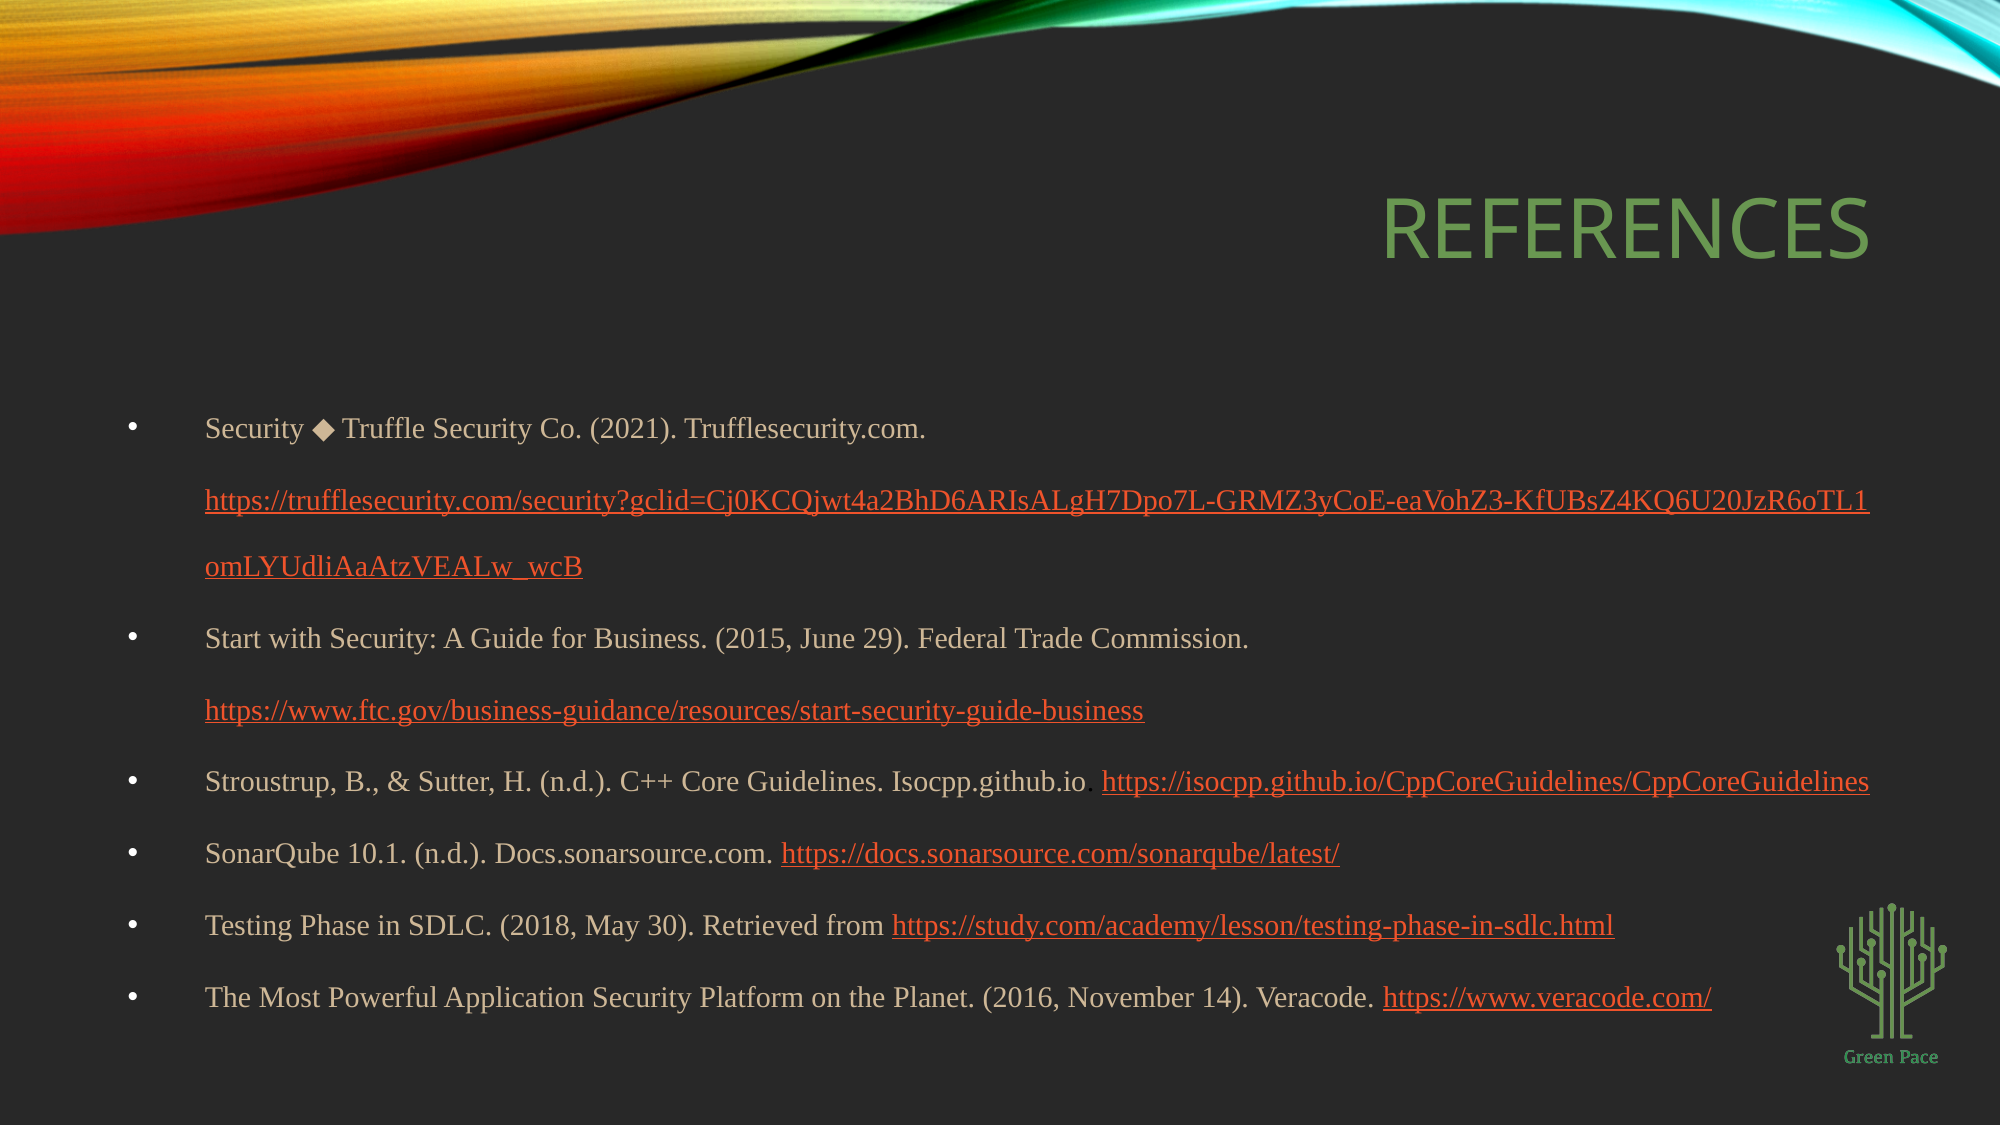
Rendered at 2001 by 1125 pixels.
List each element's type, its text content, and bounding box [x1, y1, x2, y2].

title REFERENCES [474, 125, 1888, 338]
picture [0, 0, 2000, 237]
list Security ◆ Truffle Security Co. (2021). Trufflesecurity.com. https://trufflesecurity.com/security?gclid=Cj0KCQjwt4a2BhD6ARIsALgH7Dpo7L-GRMZ3yCoE-eaVohZ3-KfUBsZ4KQ6U20JzR6oTL1omLYUdliAaAtzVEALw_wcB Start with Security: A Guide for Business. (2015, June 29). Federal Trade Commission. https://www.ftc.gov/business-guidance/resources/start-security-guide-business Stroustrup, B., & Sutter, H. (n.d.). C++ Core Guidelines. Isocpp.github.io. https://isocpp.github.io/CppCoreGuidelines/CppCoreGuidelines SonarQube 10.1. (n.d.). Docs.sonarsource.com. https://docs.sonarsource.com/sonarqube/latest/ Testing Phase in SDLC. (2018, May 30). Retrieved from https://study.com/academy/lesson/testing-phase-in-sdlc.html The Most Powerful Application Security Platform on the Planet. (2016, November 14). Veracode. https://www.veracode.com/ [112, 364, 1888, 1025]
picture [1817, 892, 1964, 1082]
